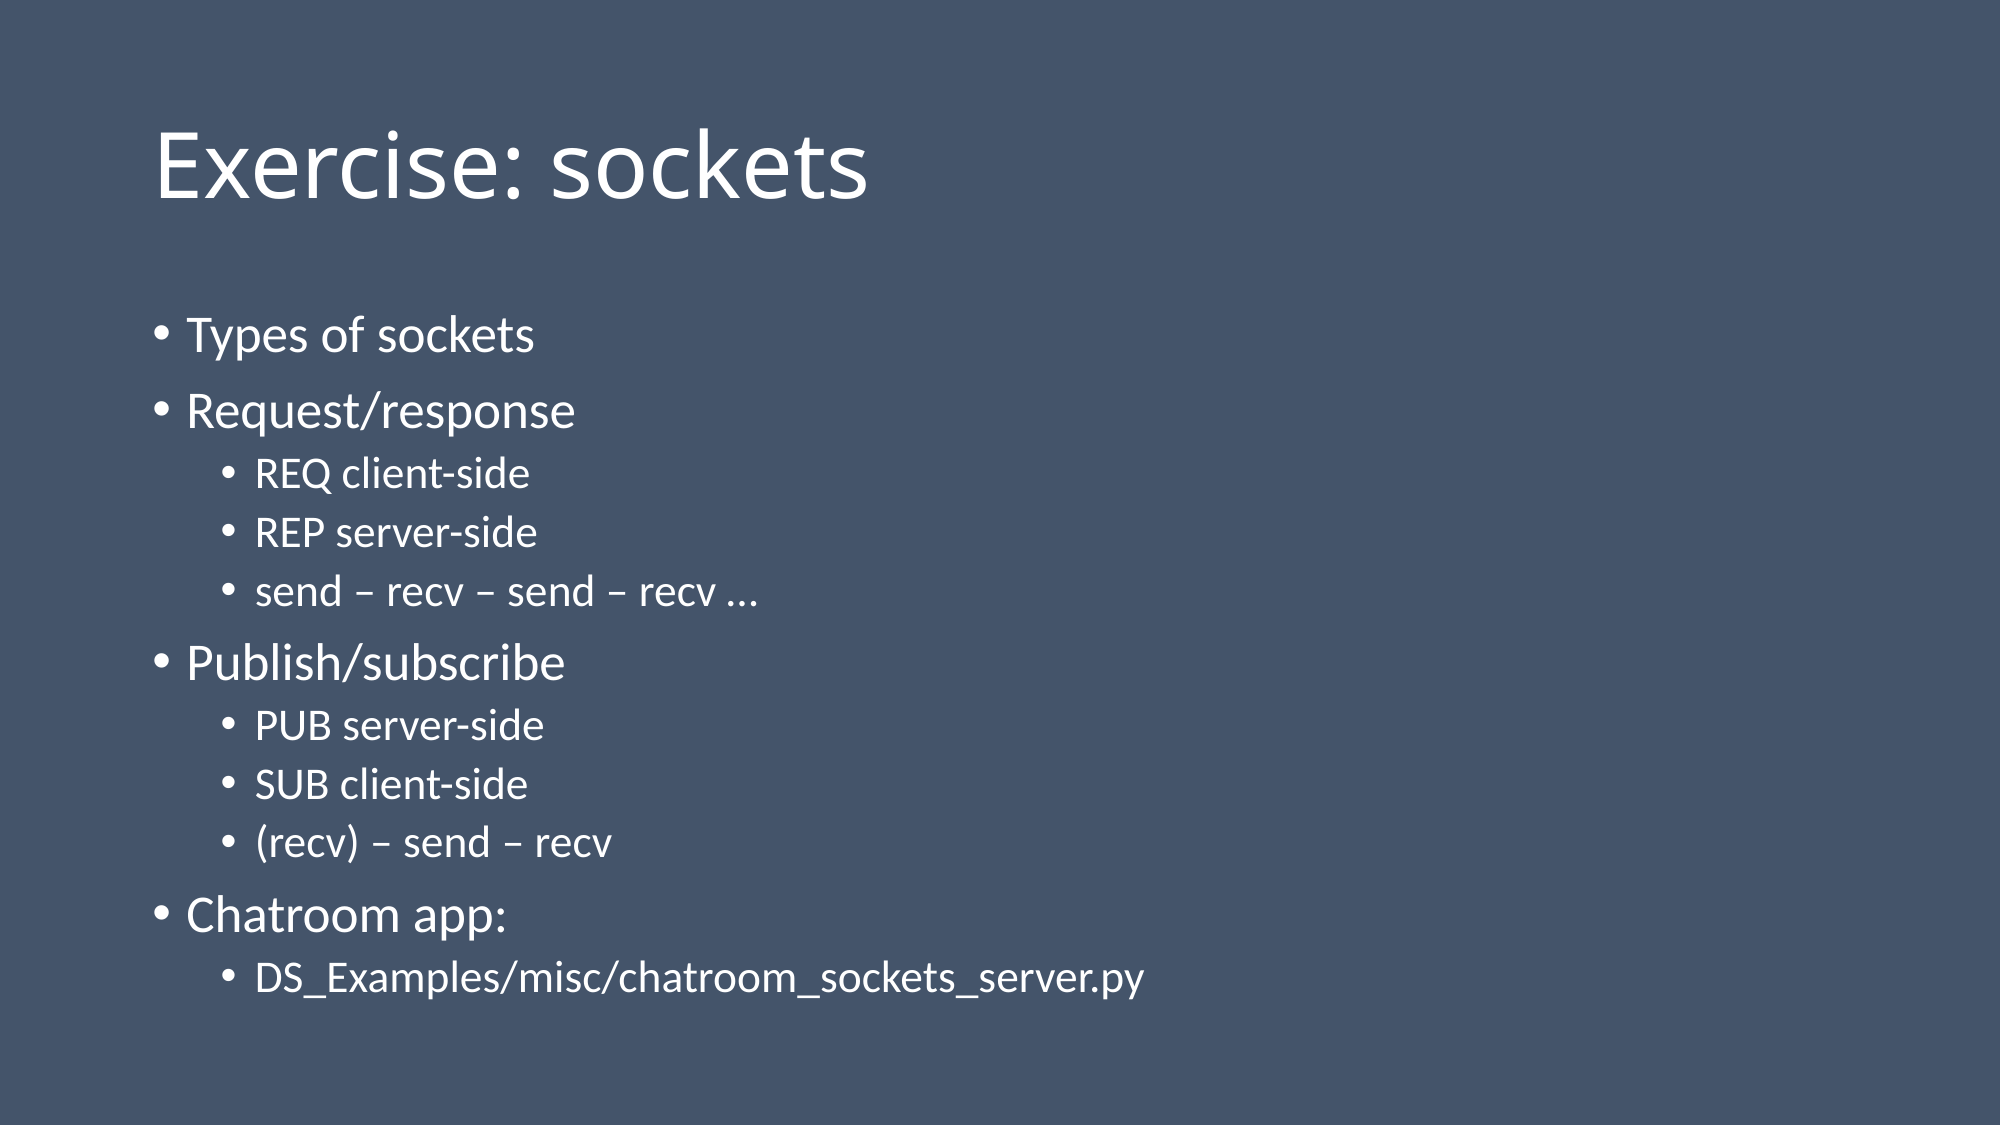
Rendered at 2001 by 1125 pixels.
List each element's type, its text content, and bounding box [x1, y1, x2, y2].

title Exercise: sockets [137, 59, 1863, 278]
list Types of sockets Request/response REQ client-side REP server-side send – recv – send – recv … Publish/subscribe PUB server-side SUB client-side (recv) – send – recv Chatroom app: DS_Examples/misc/chatroom_sockets_server.py [137, 299, 1863, 1014]
